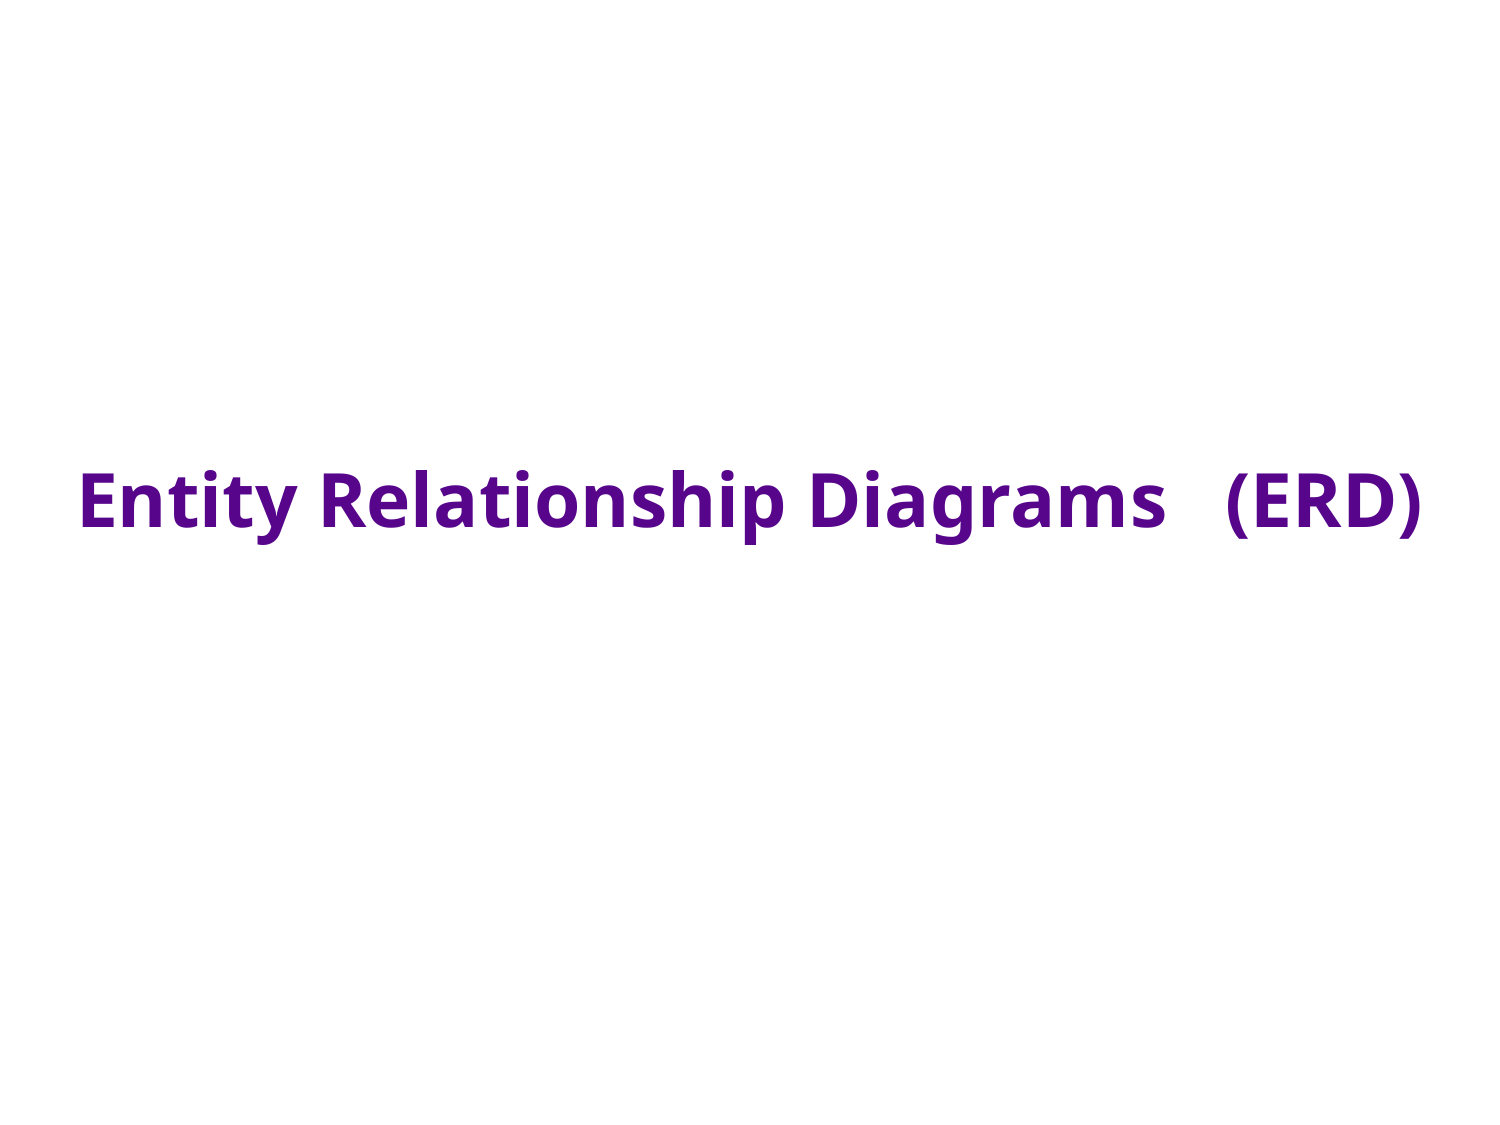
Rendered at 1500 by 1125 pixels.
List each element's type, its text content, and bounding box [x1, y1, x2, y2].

text_box Entity Relationship Diagrams (ERD) [0, 452, 1500, 543]
